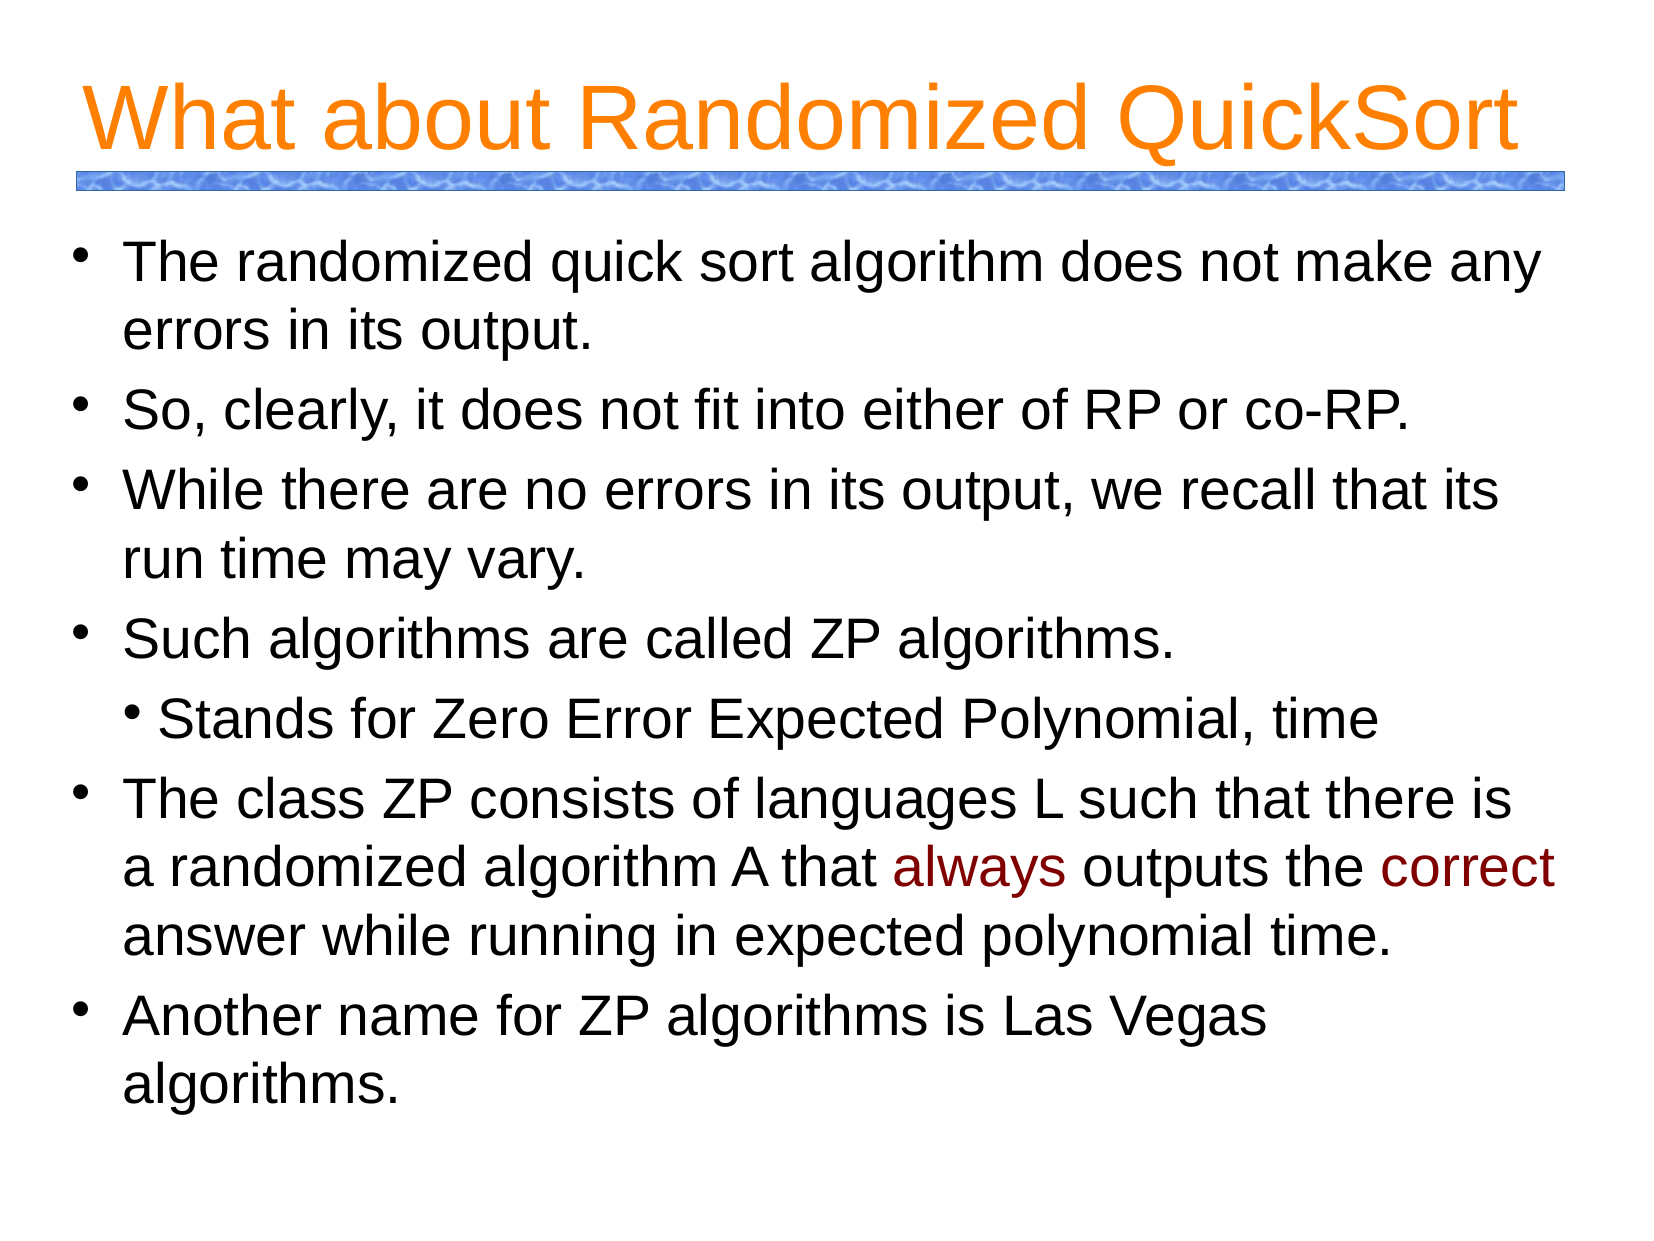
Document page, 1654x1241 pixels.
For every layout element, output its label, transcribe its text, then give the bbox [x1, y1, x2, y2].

picture [77, 172, 1564, 190]
text_box The randomized quick sort algorithm does not make any errors in its output. So, clearly, it does not fit into either of RP or co-RP. While there are no errors in its output, we recall that its run time may vary. Such algorithms are called ZP algorithms. Stands for Zero Error Expected Polynomial, time The class ZP consists of languages L such that there is a randomized algorithm A that always outputs the correct answer while running in expected polynomial time. Another name for ZP algorithms is Las Vegas algorithms. [53, 224, 1559, 1169]
text_box What about Randomized QuickSort [82, 49, 1571, 177]
